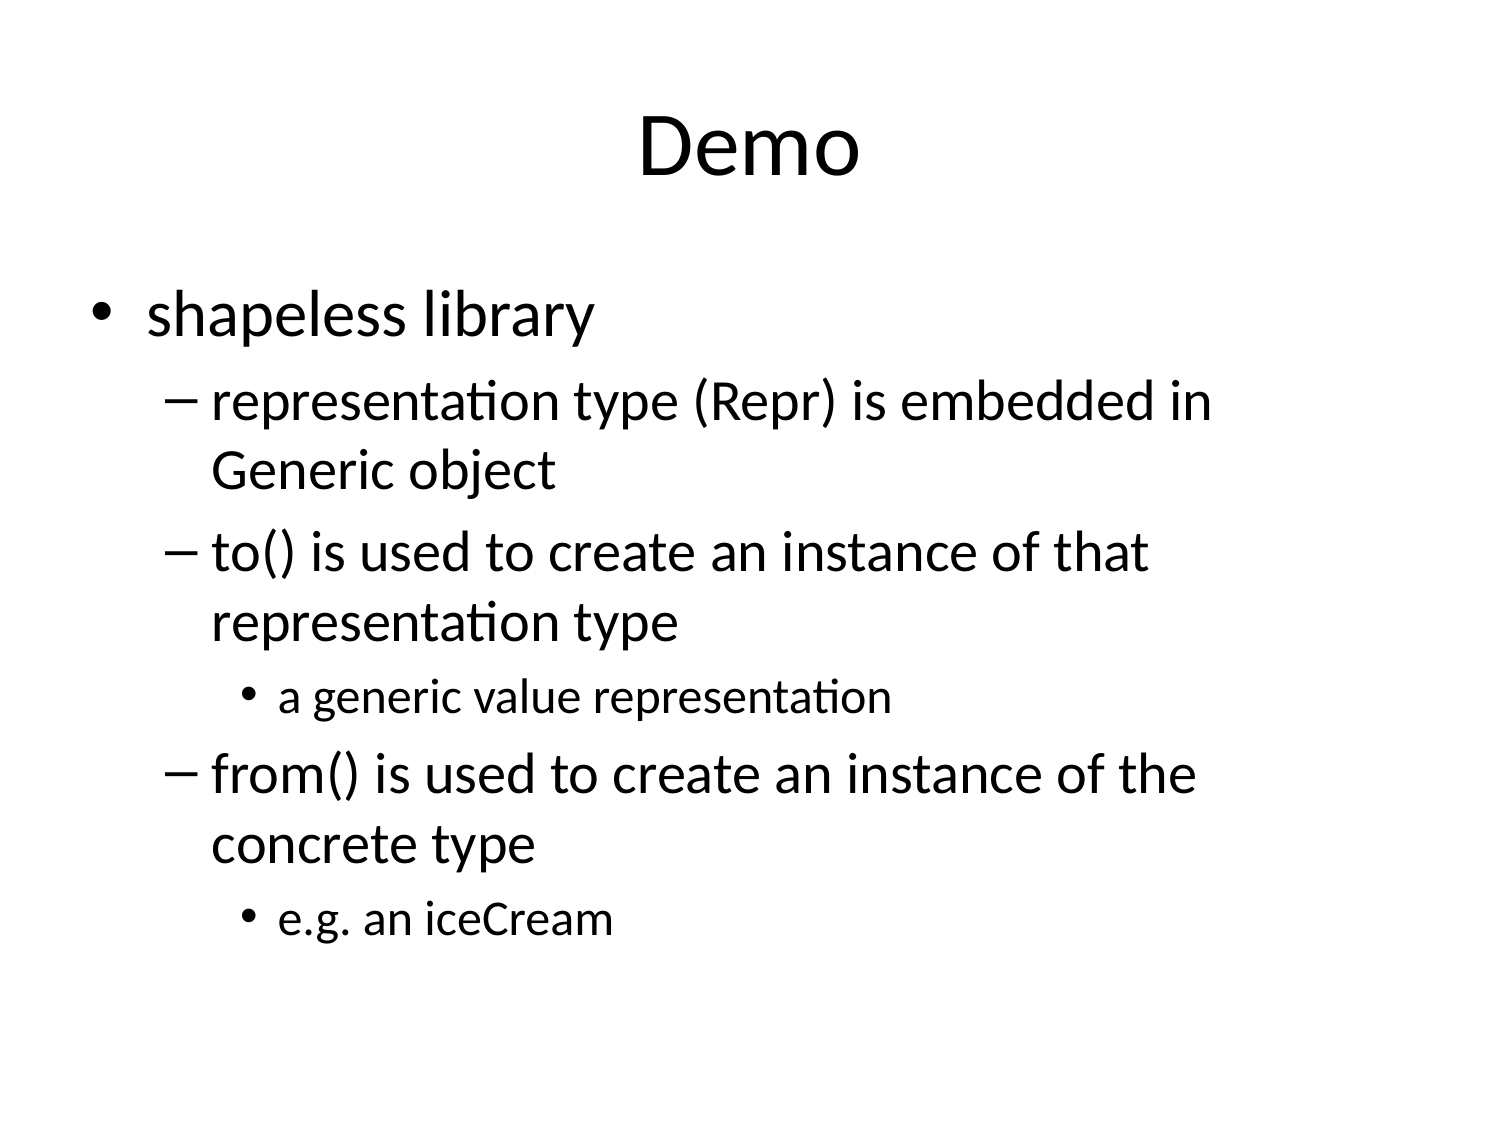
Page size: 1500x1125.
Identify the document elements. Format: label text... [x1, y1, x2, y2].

list shapeless library representation type (Repr) is embedded in Generic object to() is used to create an instance of that representation type a generic value representation from() is used to create an instance of the concrete type e.g. an iceCream [75, 262, 1425, 1005]
title Demo [75, 45, 1425, 233]
